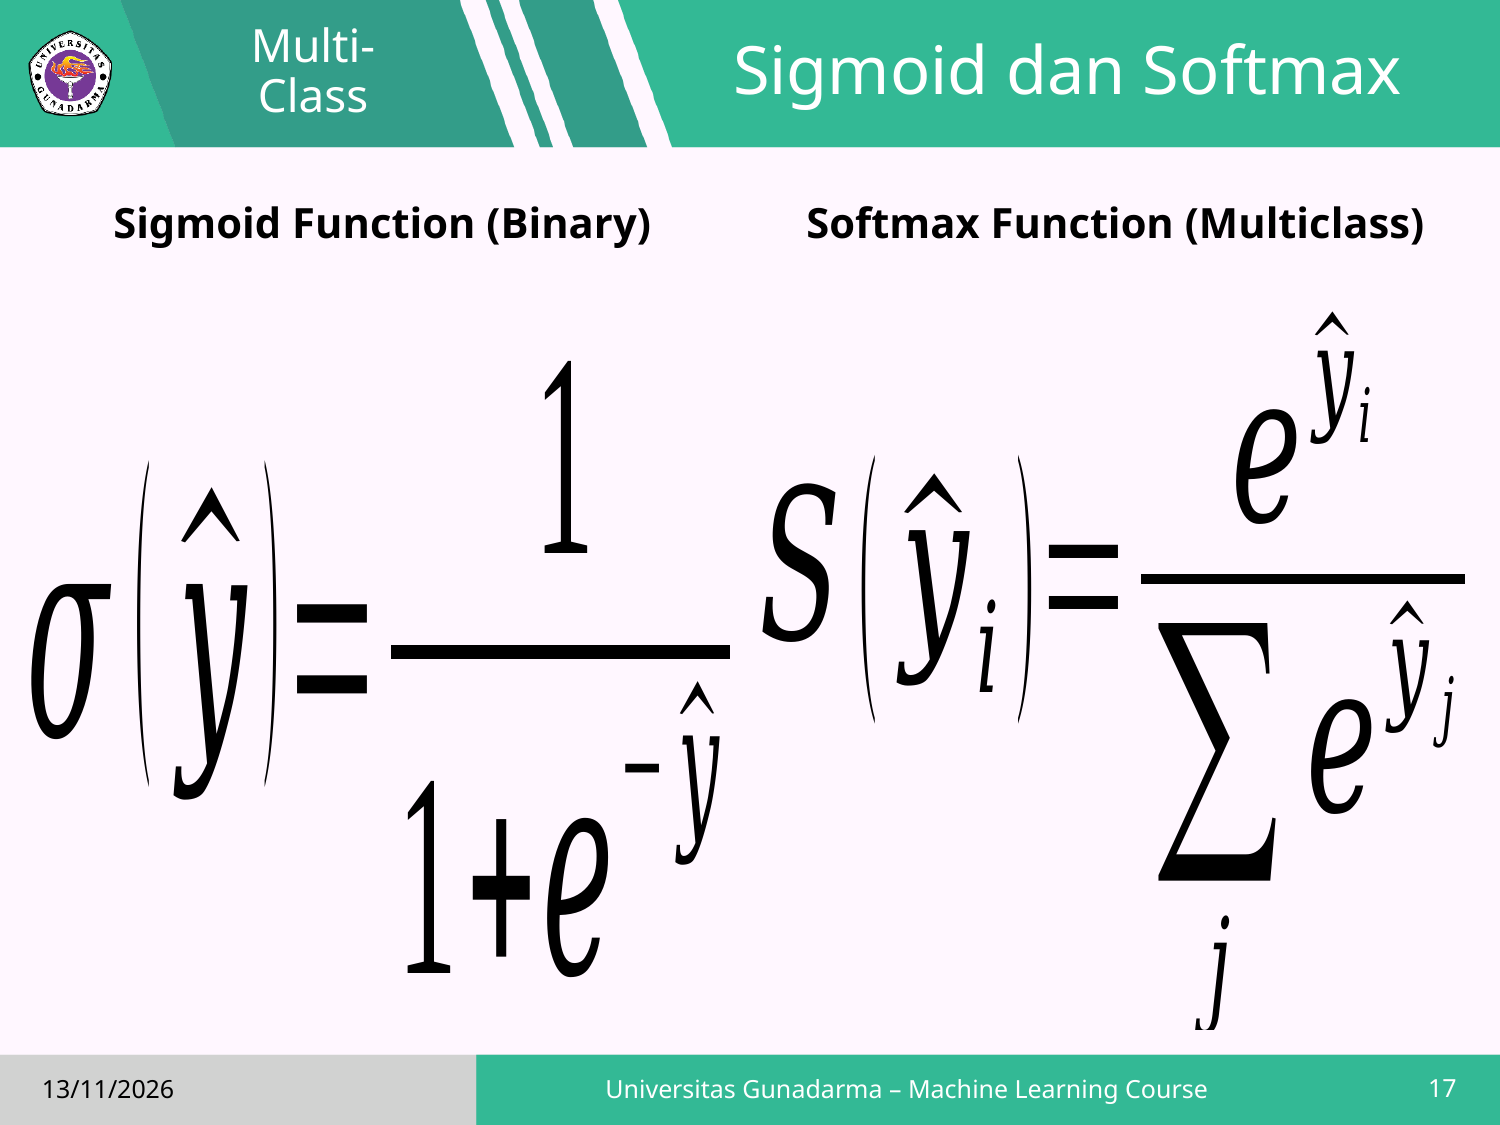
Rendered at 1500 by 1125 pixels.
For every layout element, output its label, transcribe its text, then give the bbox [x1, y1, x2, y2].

slide_number 17 [1345, 1066, 1472, 1113]
title Sigmoid dan Softmax [664, 20, 1472, 126]
list Sigmoid Function (Binary) [26, 172, 738, 278]
list Multi-Class [188, 20, 438, 126]
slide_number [26, 1067, 438, 1113]
footer Universitas Gunadarma – Machine Learning Course [496, 1067, 1318, 1113]
picture [0, 0, 1500, 1125]
list Softmax Function (Multiclass) [759, 172, 1472, 278]
